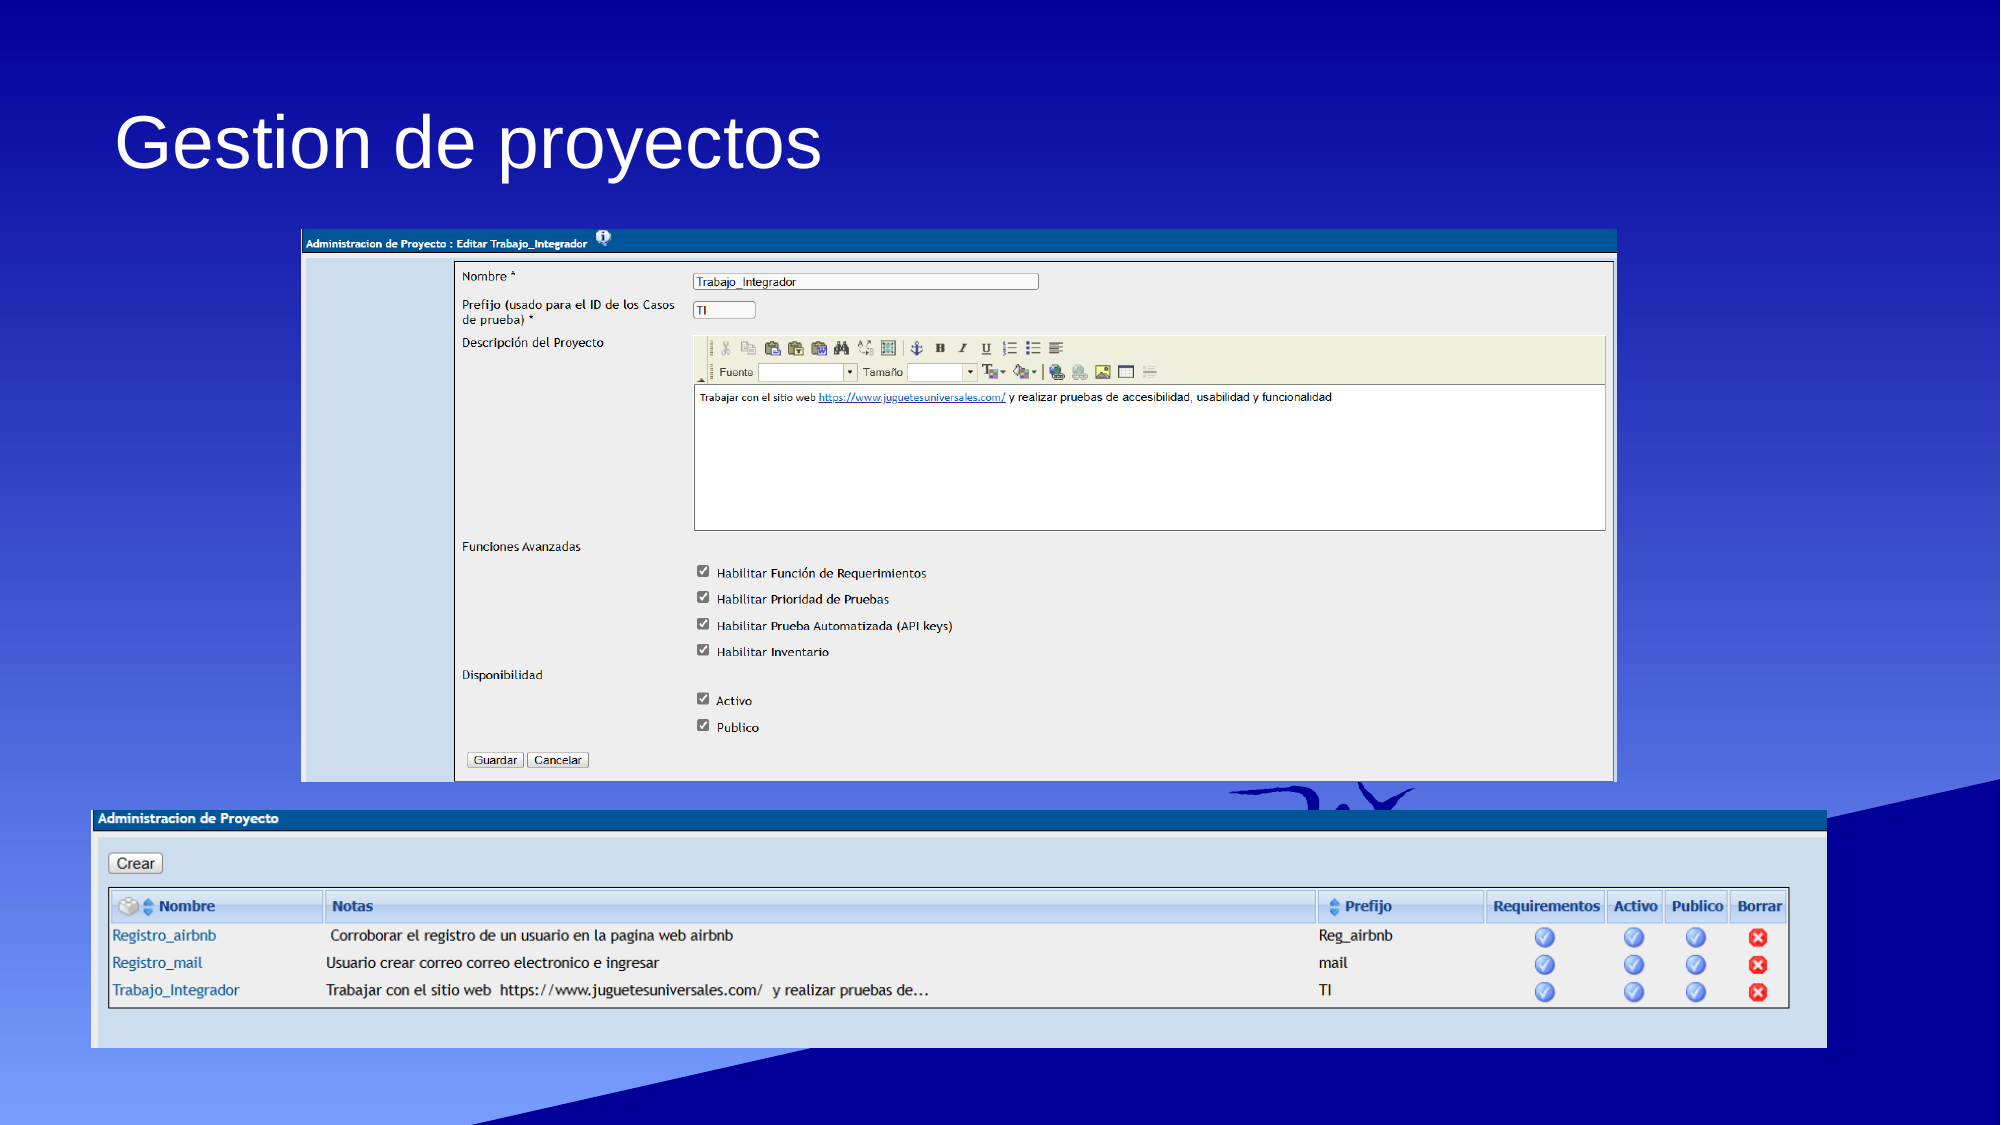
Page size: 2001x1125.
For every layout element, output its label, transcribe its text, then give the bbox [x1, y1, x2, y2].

title Gestion de proyectos [99, 44, 1901, 233]
picture [91, 810, 1827, 1049]
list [301, 229, 1617, 782]
